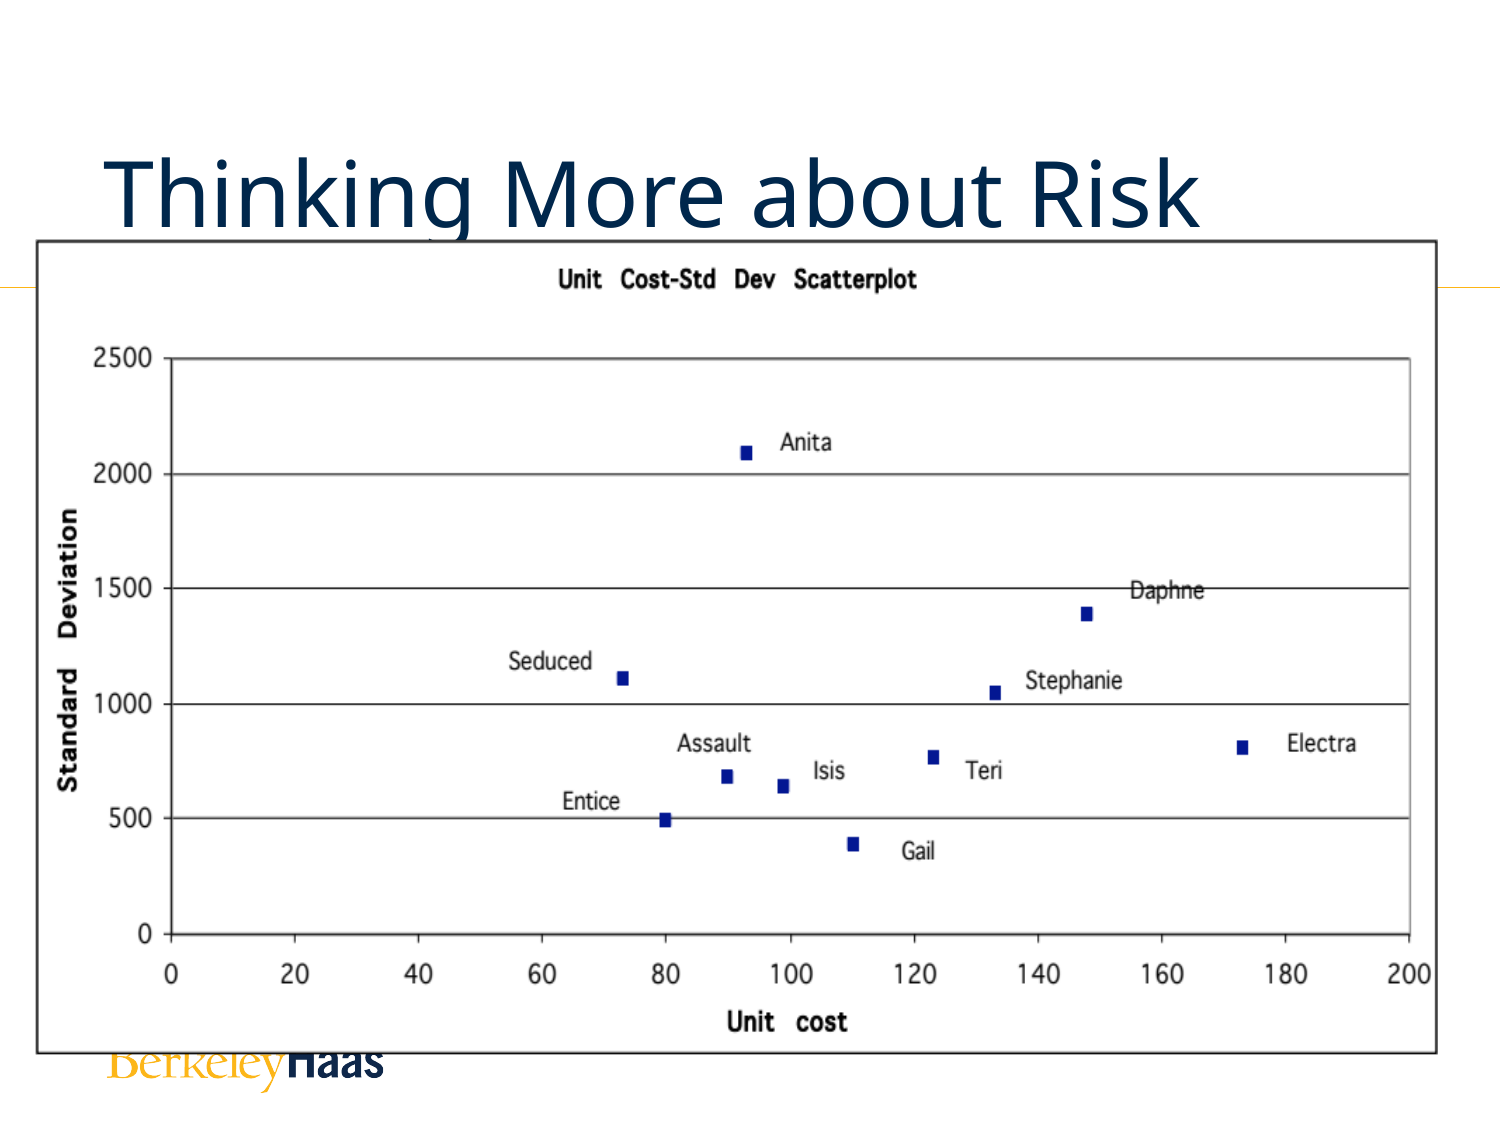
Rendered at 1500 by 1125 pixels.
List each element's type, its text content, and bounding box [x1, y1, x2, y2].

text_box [29, 232, 1442, 1058]
picture [103, 1058, 388, 1097]
title Thinking More about Risk [103, 59, 1397, 232]
